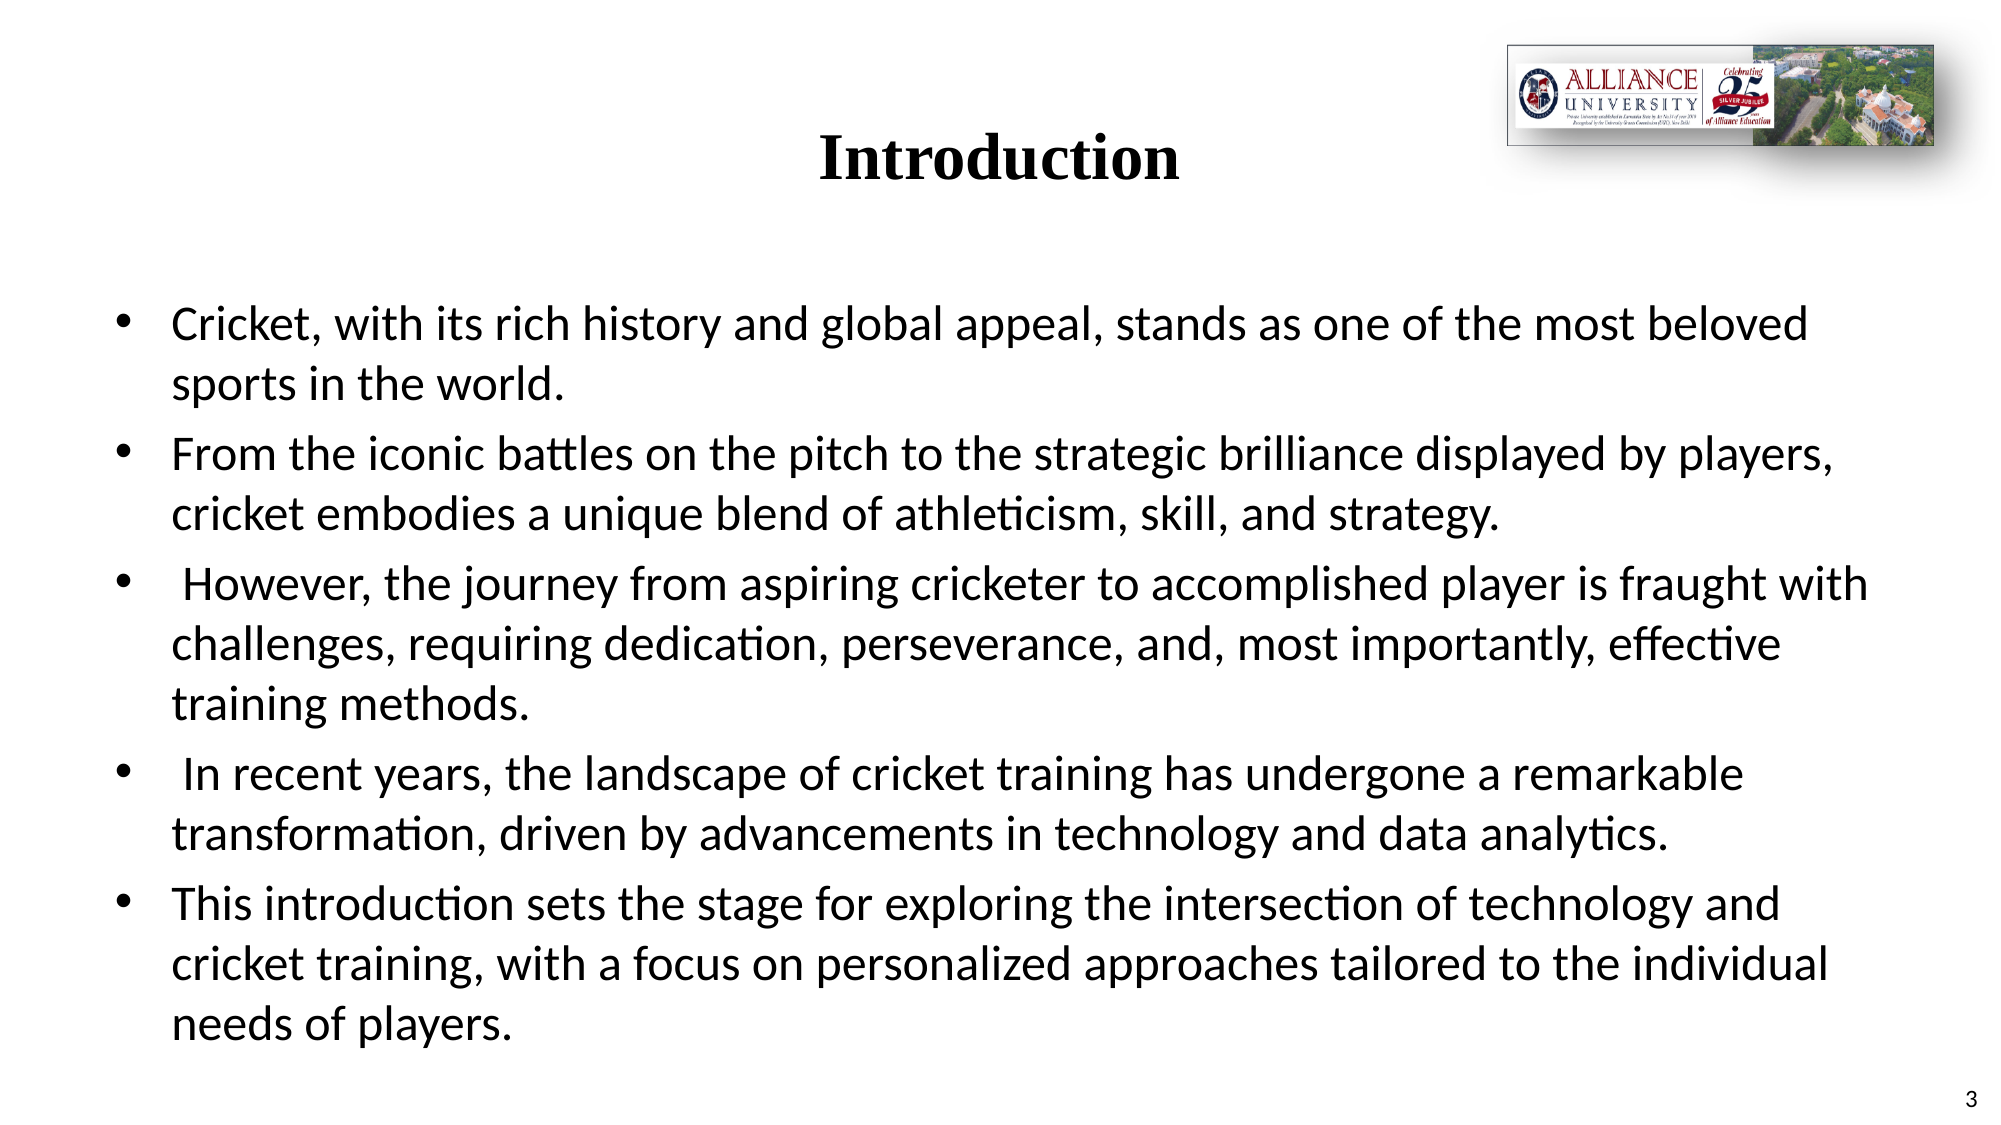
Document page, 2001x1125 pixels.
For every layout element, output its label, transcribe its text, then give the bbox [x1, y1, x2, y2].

title Introduction [99, 37, 1900, 229]
picture [1507, 44, 1934, 146]
list Cricket, with its rich history and global appeal, stands as one of the most beloved sports in the world. From the iconic battles on the pitch to the strategic brilliance displayed by players, cricket embodies a unique blend of athleticism, skill, and strategy. However, the journey from aspiring cricketer to accomplished player is fraught with challenges, requiring dedication, perseverance, and, most importantly, effective training methods. In recent years, the landscape of cricket training has undergone a remarkable transformation, driven by advancements in technology and data analytics. This introduction sets the stage for exploring the intersection of technology and cricket training, with a focus on personalized approaches tailored to the individual needs of players. [99, 282, 1900, 1125]
